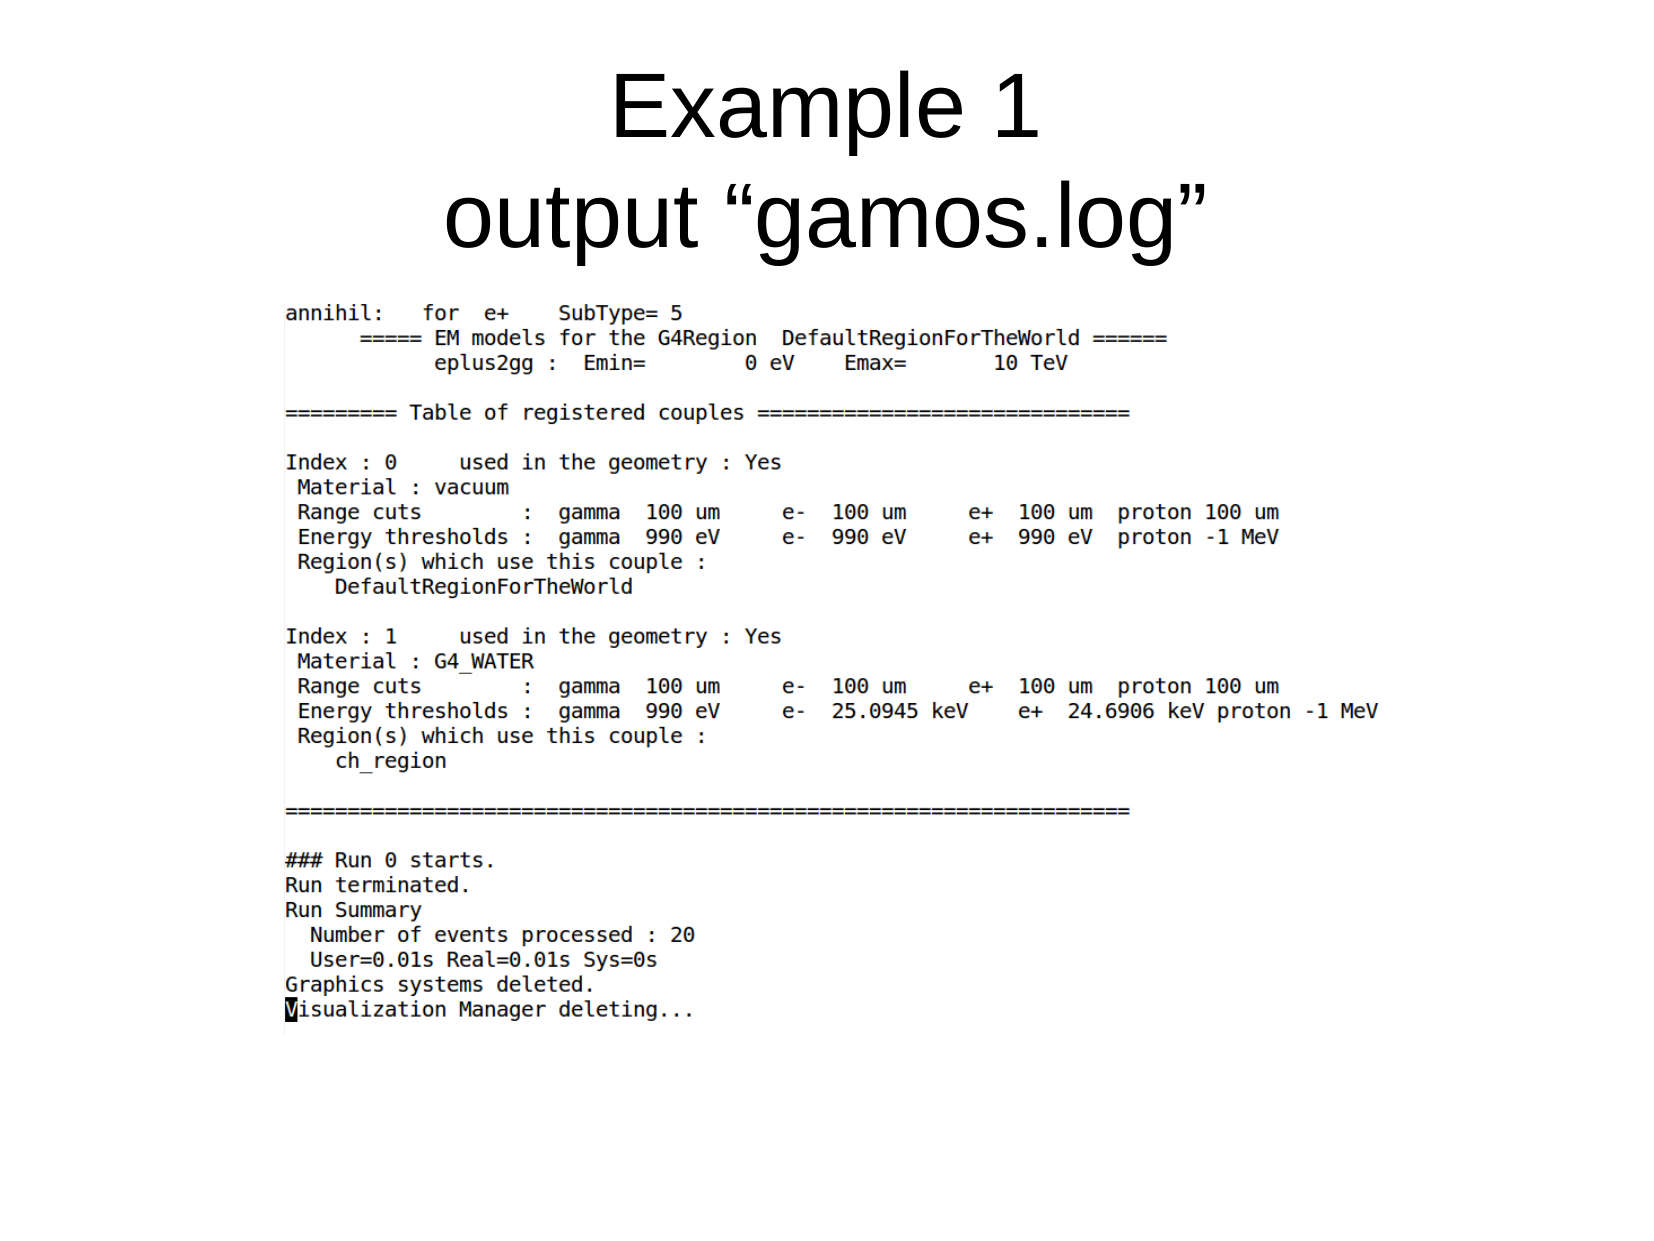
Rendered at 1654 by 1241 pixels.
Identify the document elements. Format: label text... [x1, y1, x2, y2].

picture [284, 303, 1396, 1035]
text_box Example 1 output “gamos.log” [82, 49, 1571, 257]
